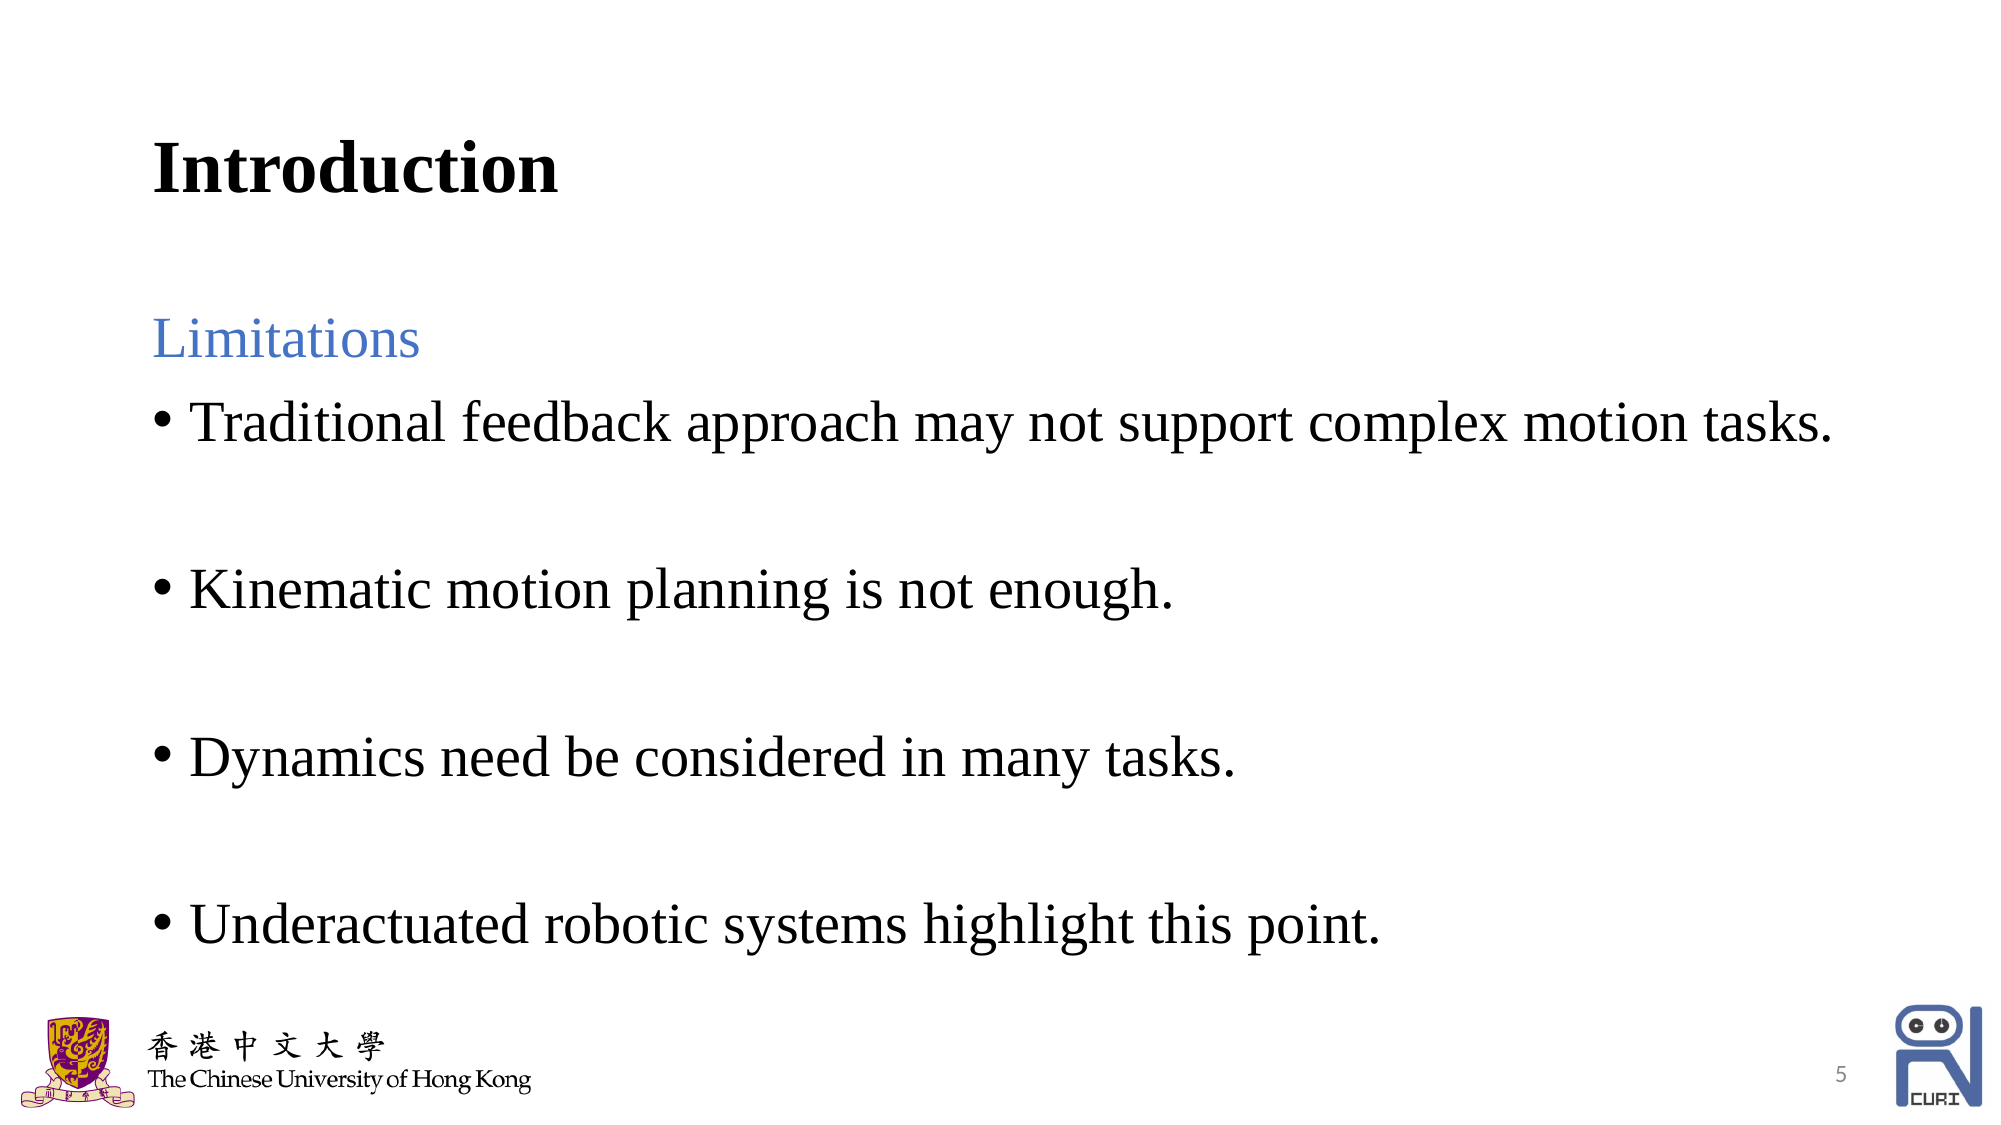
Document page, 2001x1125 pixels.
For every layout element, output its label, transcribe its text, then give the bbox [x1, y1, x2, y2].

list Limitations Traditional feedback approach may not support complex motion tasks. Kinematic motion planning is not enough. Dynamics need be considered in many tasks. Underactuated robotic systems highlight this point. [137, 299, 1863, 1014]
title Introduction [137, 59, 1863, 278]
picture [1885, 1000, 1993, 1108]
picture [21, 1016, 531, 1108]
slide_number 5 [1412, 1042, 1863, 1103]
